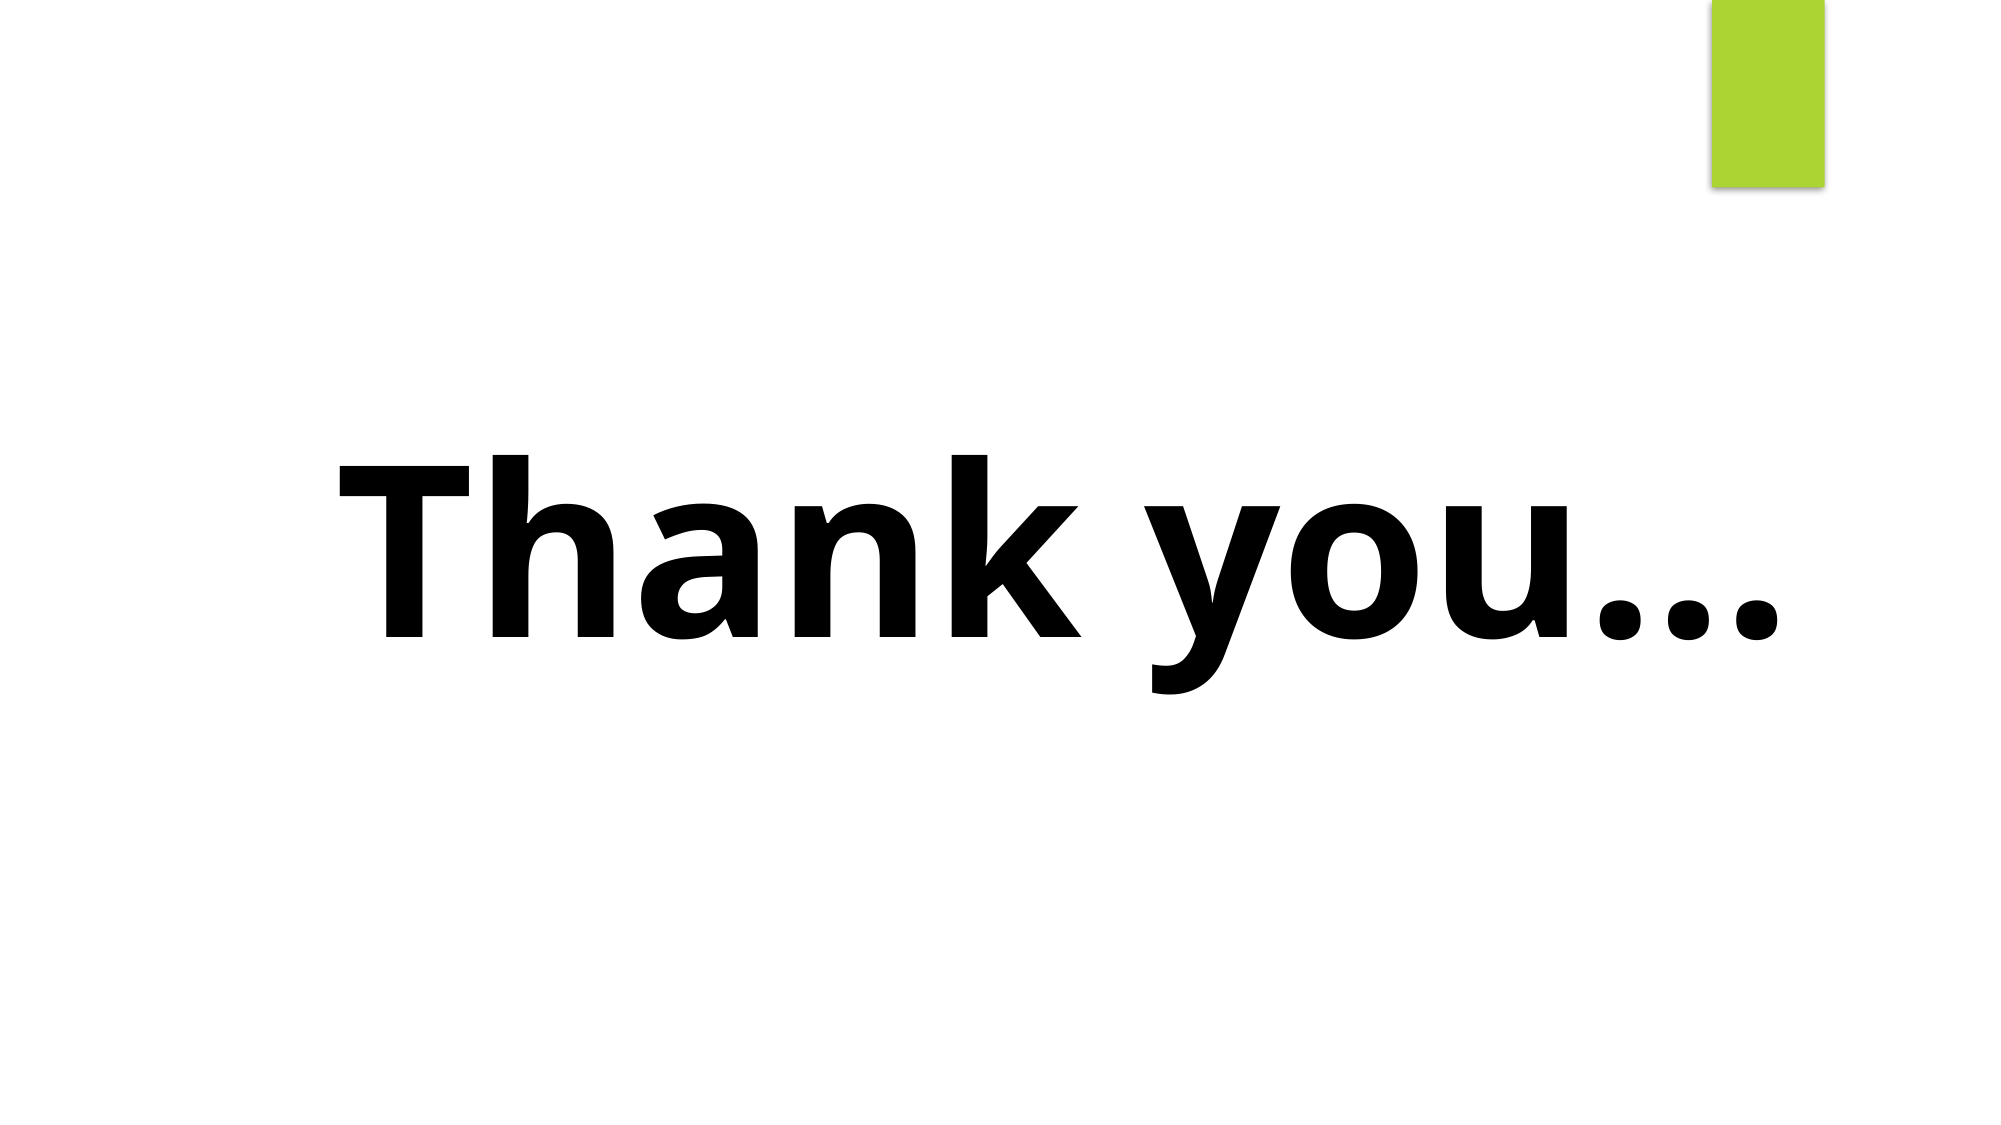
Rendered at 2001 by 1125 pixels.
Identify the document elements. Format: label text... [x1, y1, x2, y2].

text_box Thank you… [282, 390, 1845, 693]
